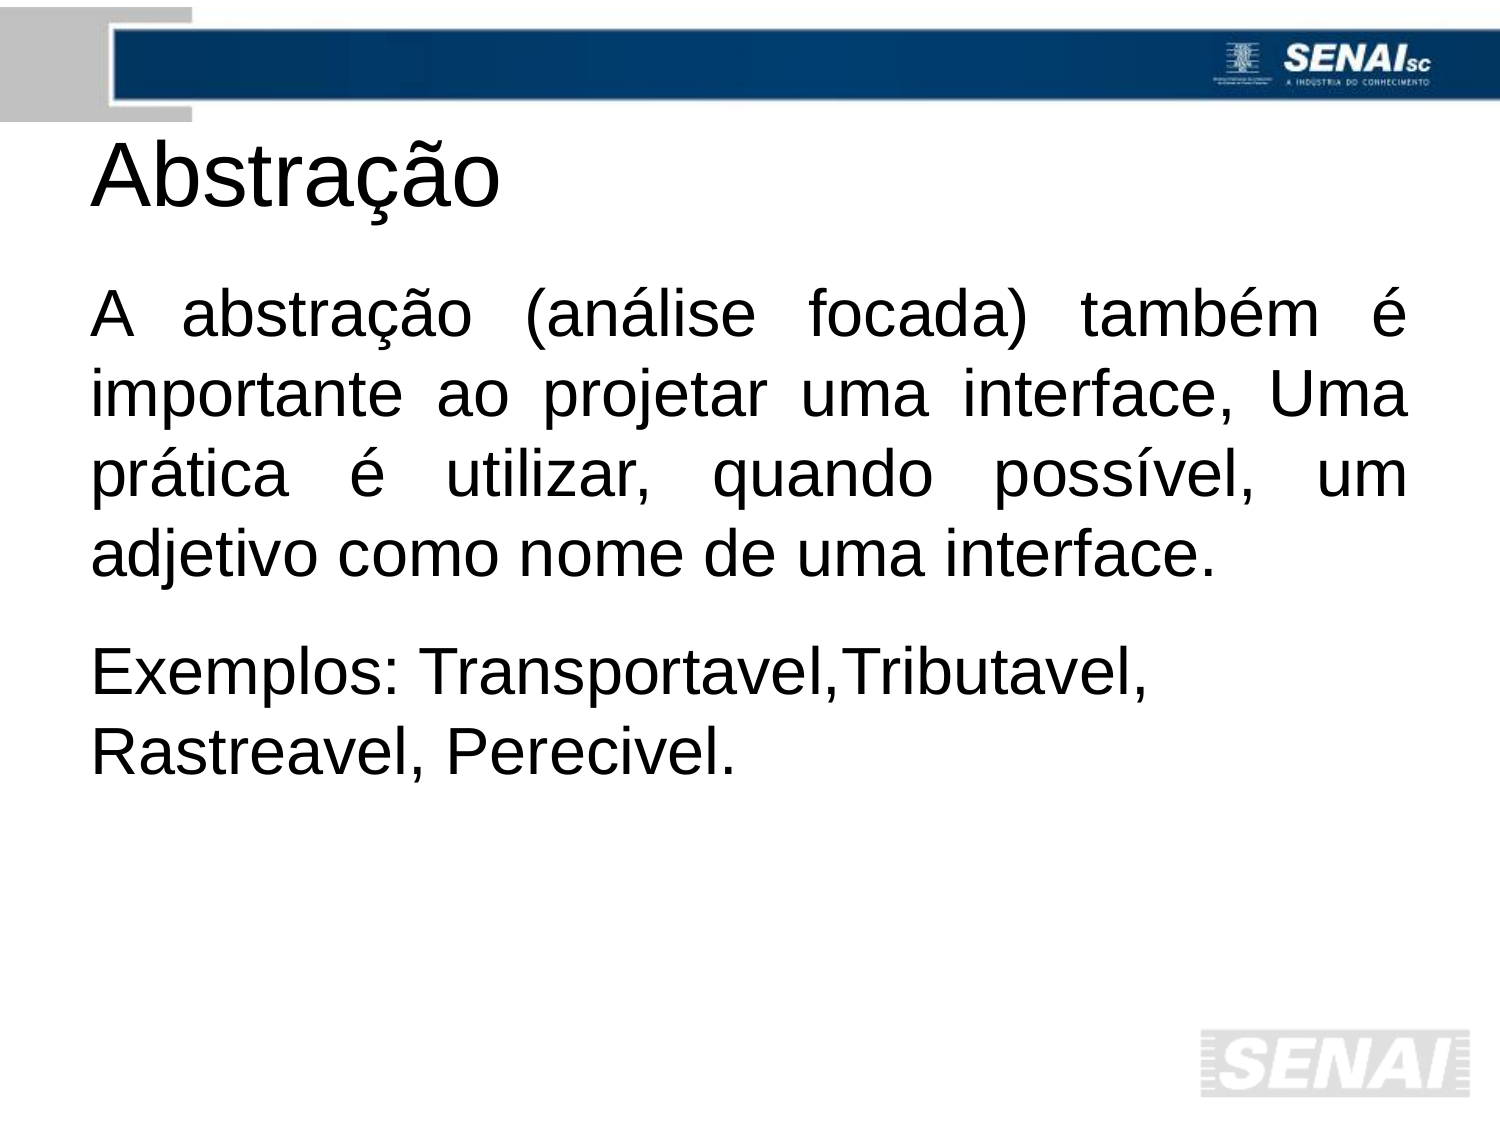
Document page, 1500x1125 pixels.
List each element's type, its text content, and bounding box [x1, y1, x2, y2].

picture [0, 7, 1500, 122]
list A abstração (análise focada) também é importante ao projetar uma interface, Uma prática é utilizar, quando possível, um adjetivo como nome de uma interface. Exemplos: Transportavel,Tributavel, Rastreavel, Perecivel. [75, 262, 1425, 1005]
title Abstração [75, 45, 1425, 233]
